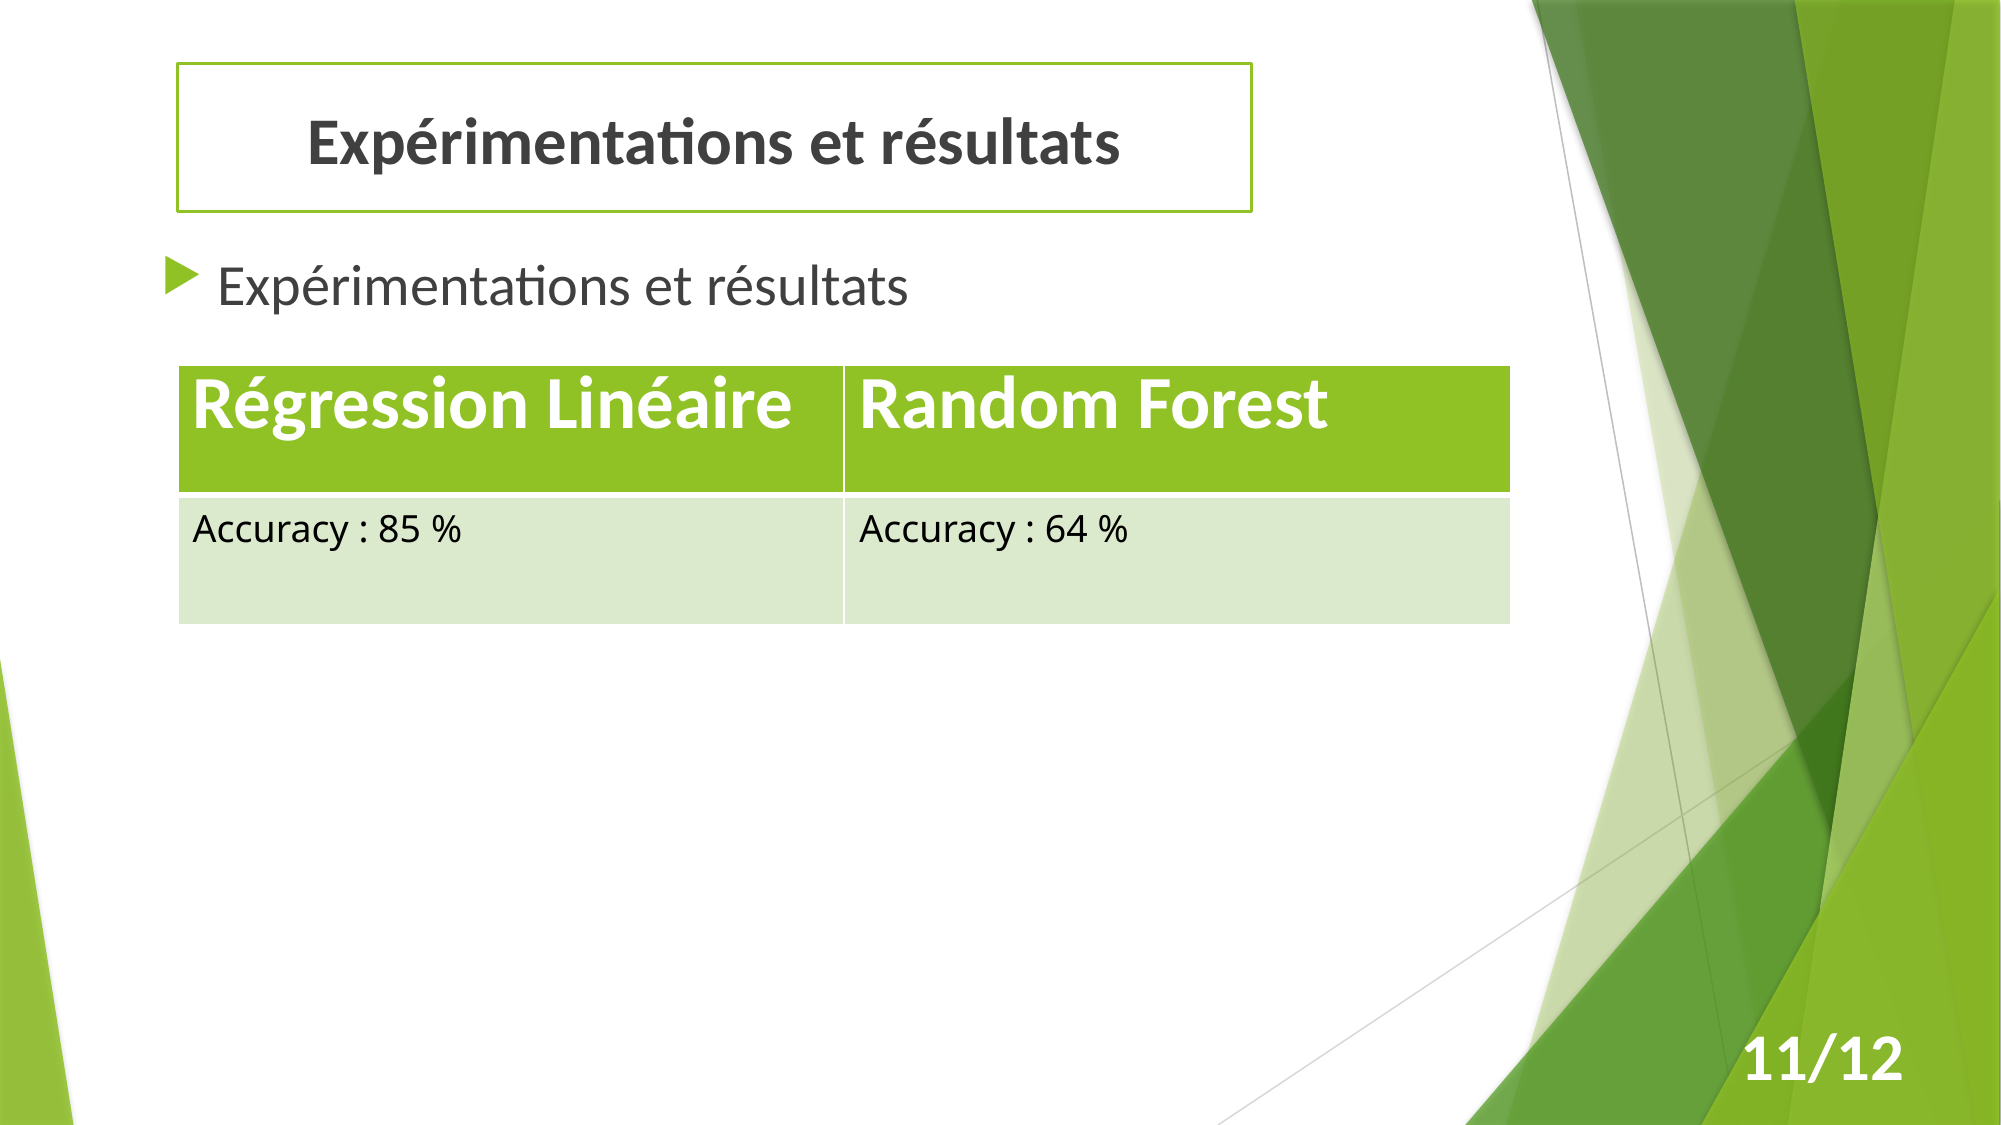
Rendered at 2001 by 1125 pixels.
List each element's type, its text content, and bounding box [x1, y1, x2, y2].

text_box Expérimentations et résultats [146, 239, 1557, 1077]
text_box Expérimentations et résultats [176, 62, 1253, 213]
text_box 11/12 [1725, 1006, 1969, 1101]
